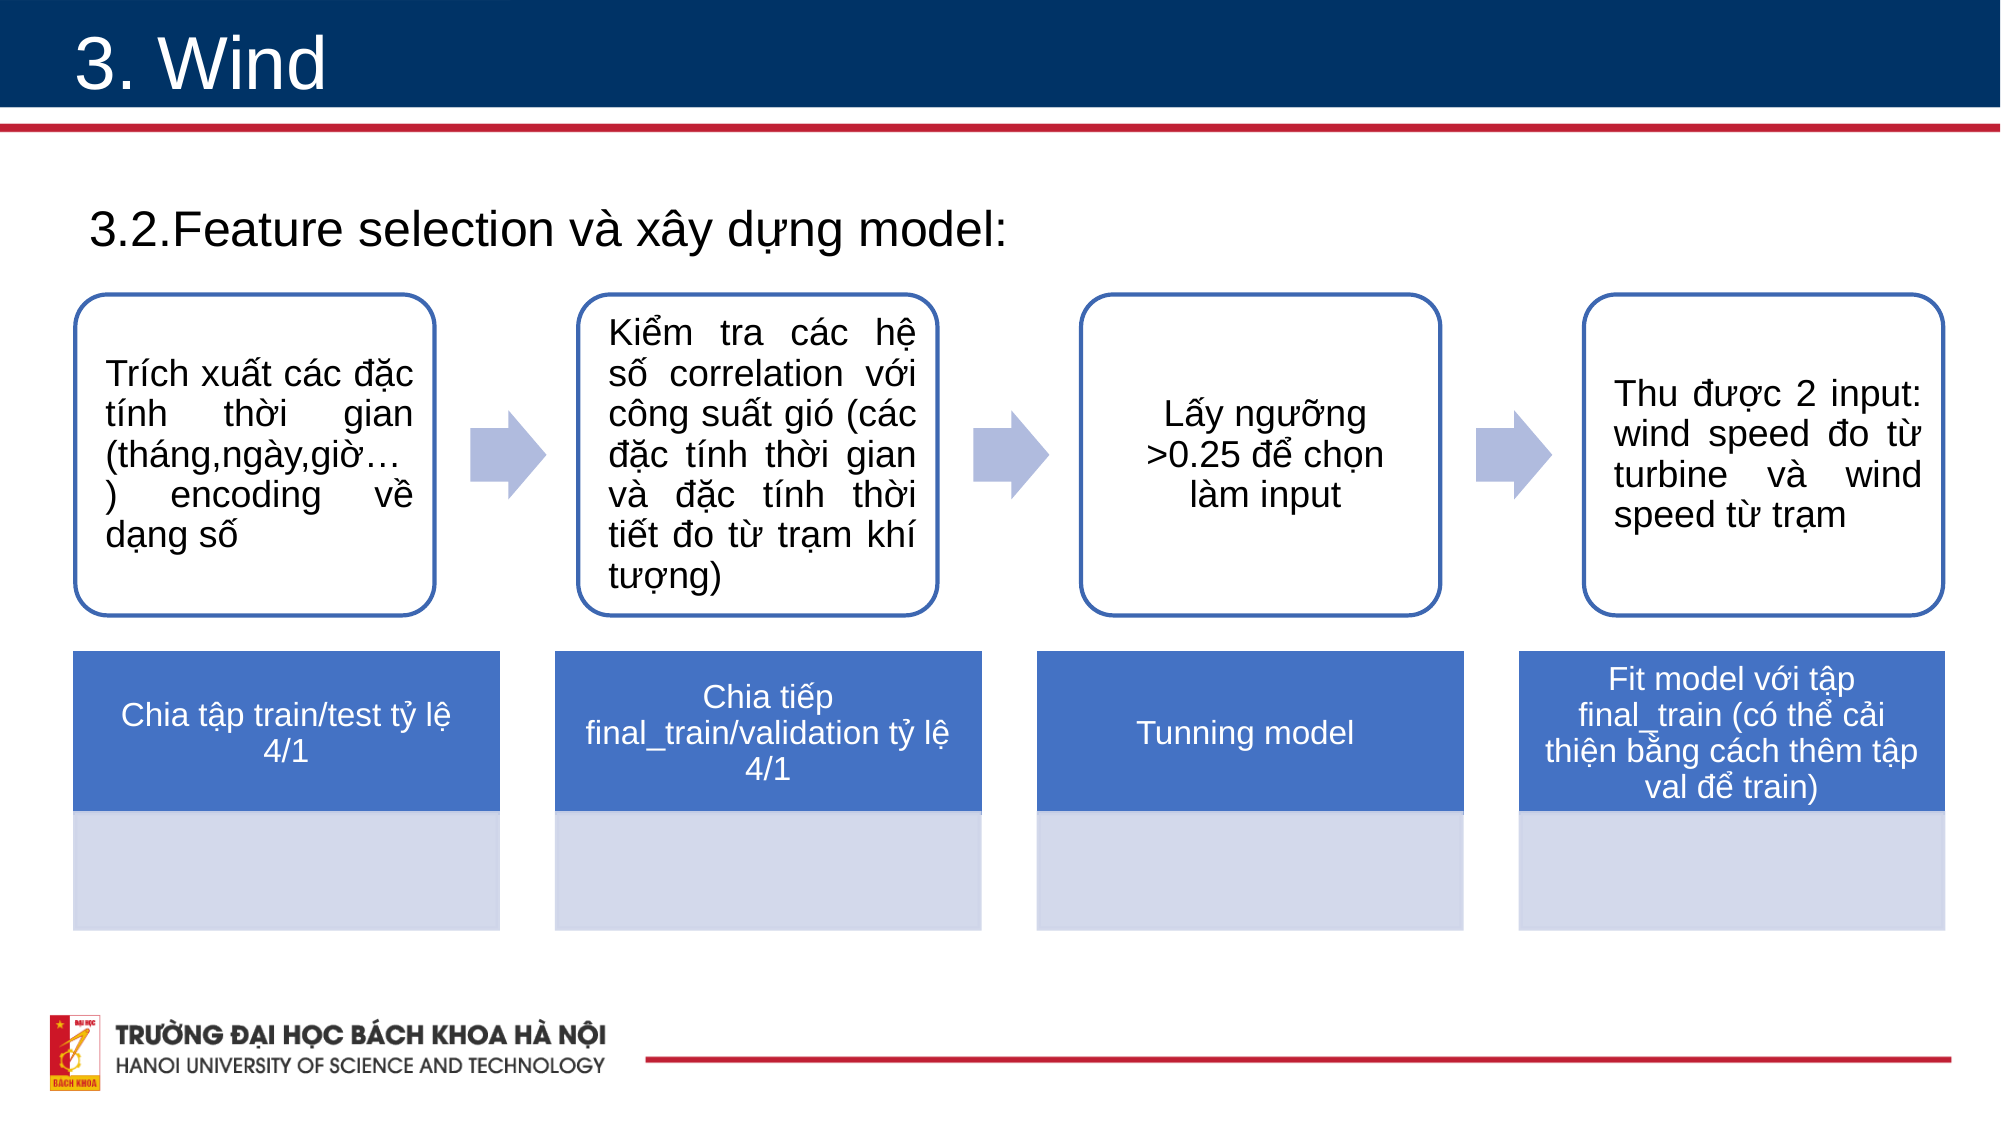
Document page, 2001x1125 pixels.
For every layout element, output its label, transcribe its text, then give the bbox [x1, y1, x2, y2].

picture [0, 0, 2001, 1125]
title 3. Wind [74, 0, 1875, 159]
text_box 3.2.Feature selection và xây dựng model: [74, 159, 1944, 225]
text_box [74, 225, 1945, 636]
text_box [74, 636, 1945, 946]
